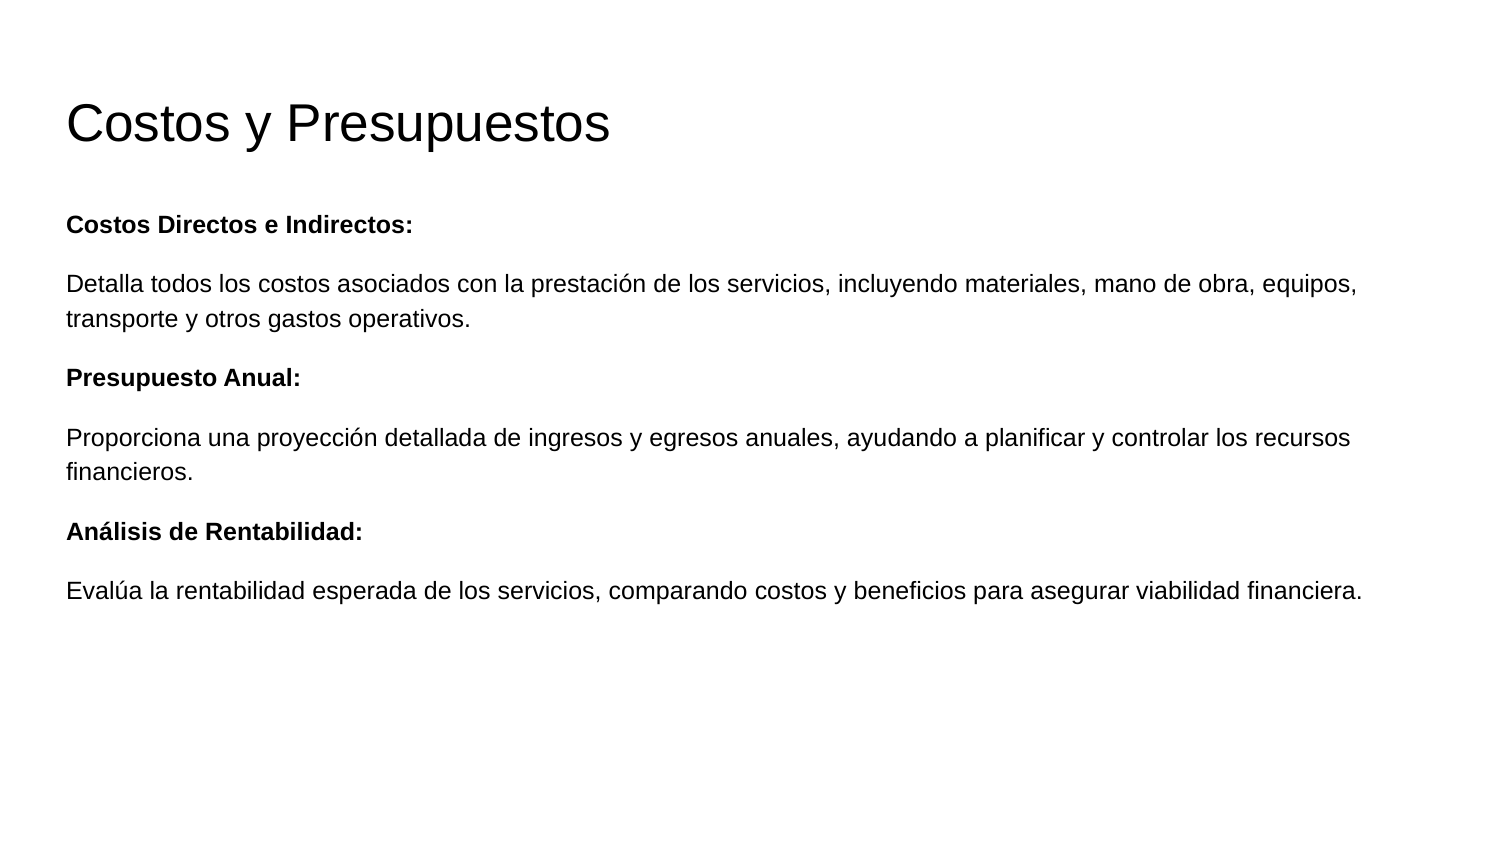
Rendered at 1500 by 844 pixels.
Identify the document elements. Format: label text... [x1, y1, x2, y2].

list Costos Directos e Indirectos: Detalla todos los costos asociados con la prestación de los servicios, incluyendo materiales, mano de obra, equipos, transporte y otros gastos operativos. Presupuesto Anual: Proporciona una proyección detallada de ingresos y egresos anuales, ayudando a planificar y controlar los recursos financieros. Análisis de Rentabilidad: Evalúa la rentabilidad esperada de los servicios, comparando costos y beneficios para asegurar viabilidad financiera. [51, 189, 1449, 750]
title Costos y Presupuestos [51, 72, 1449, 167]
